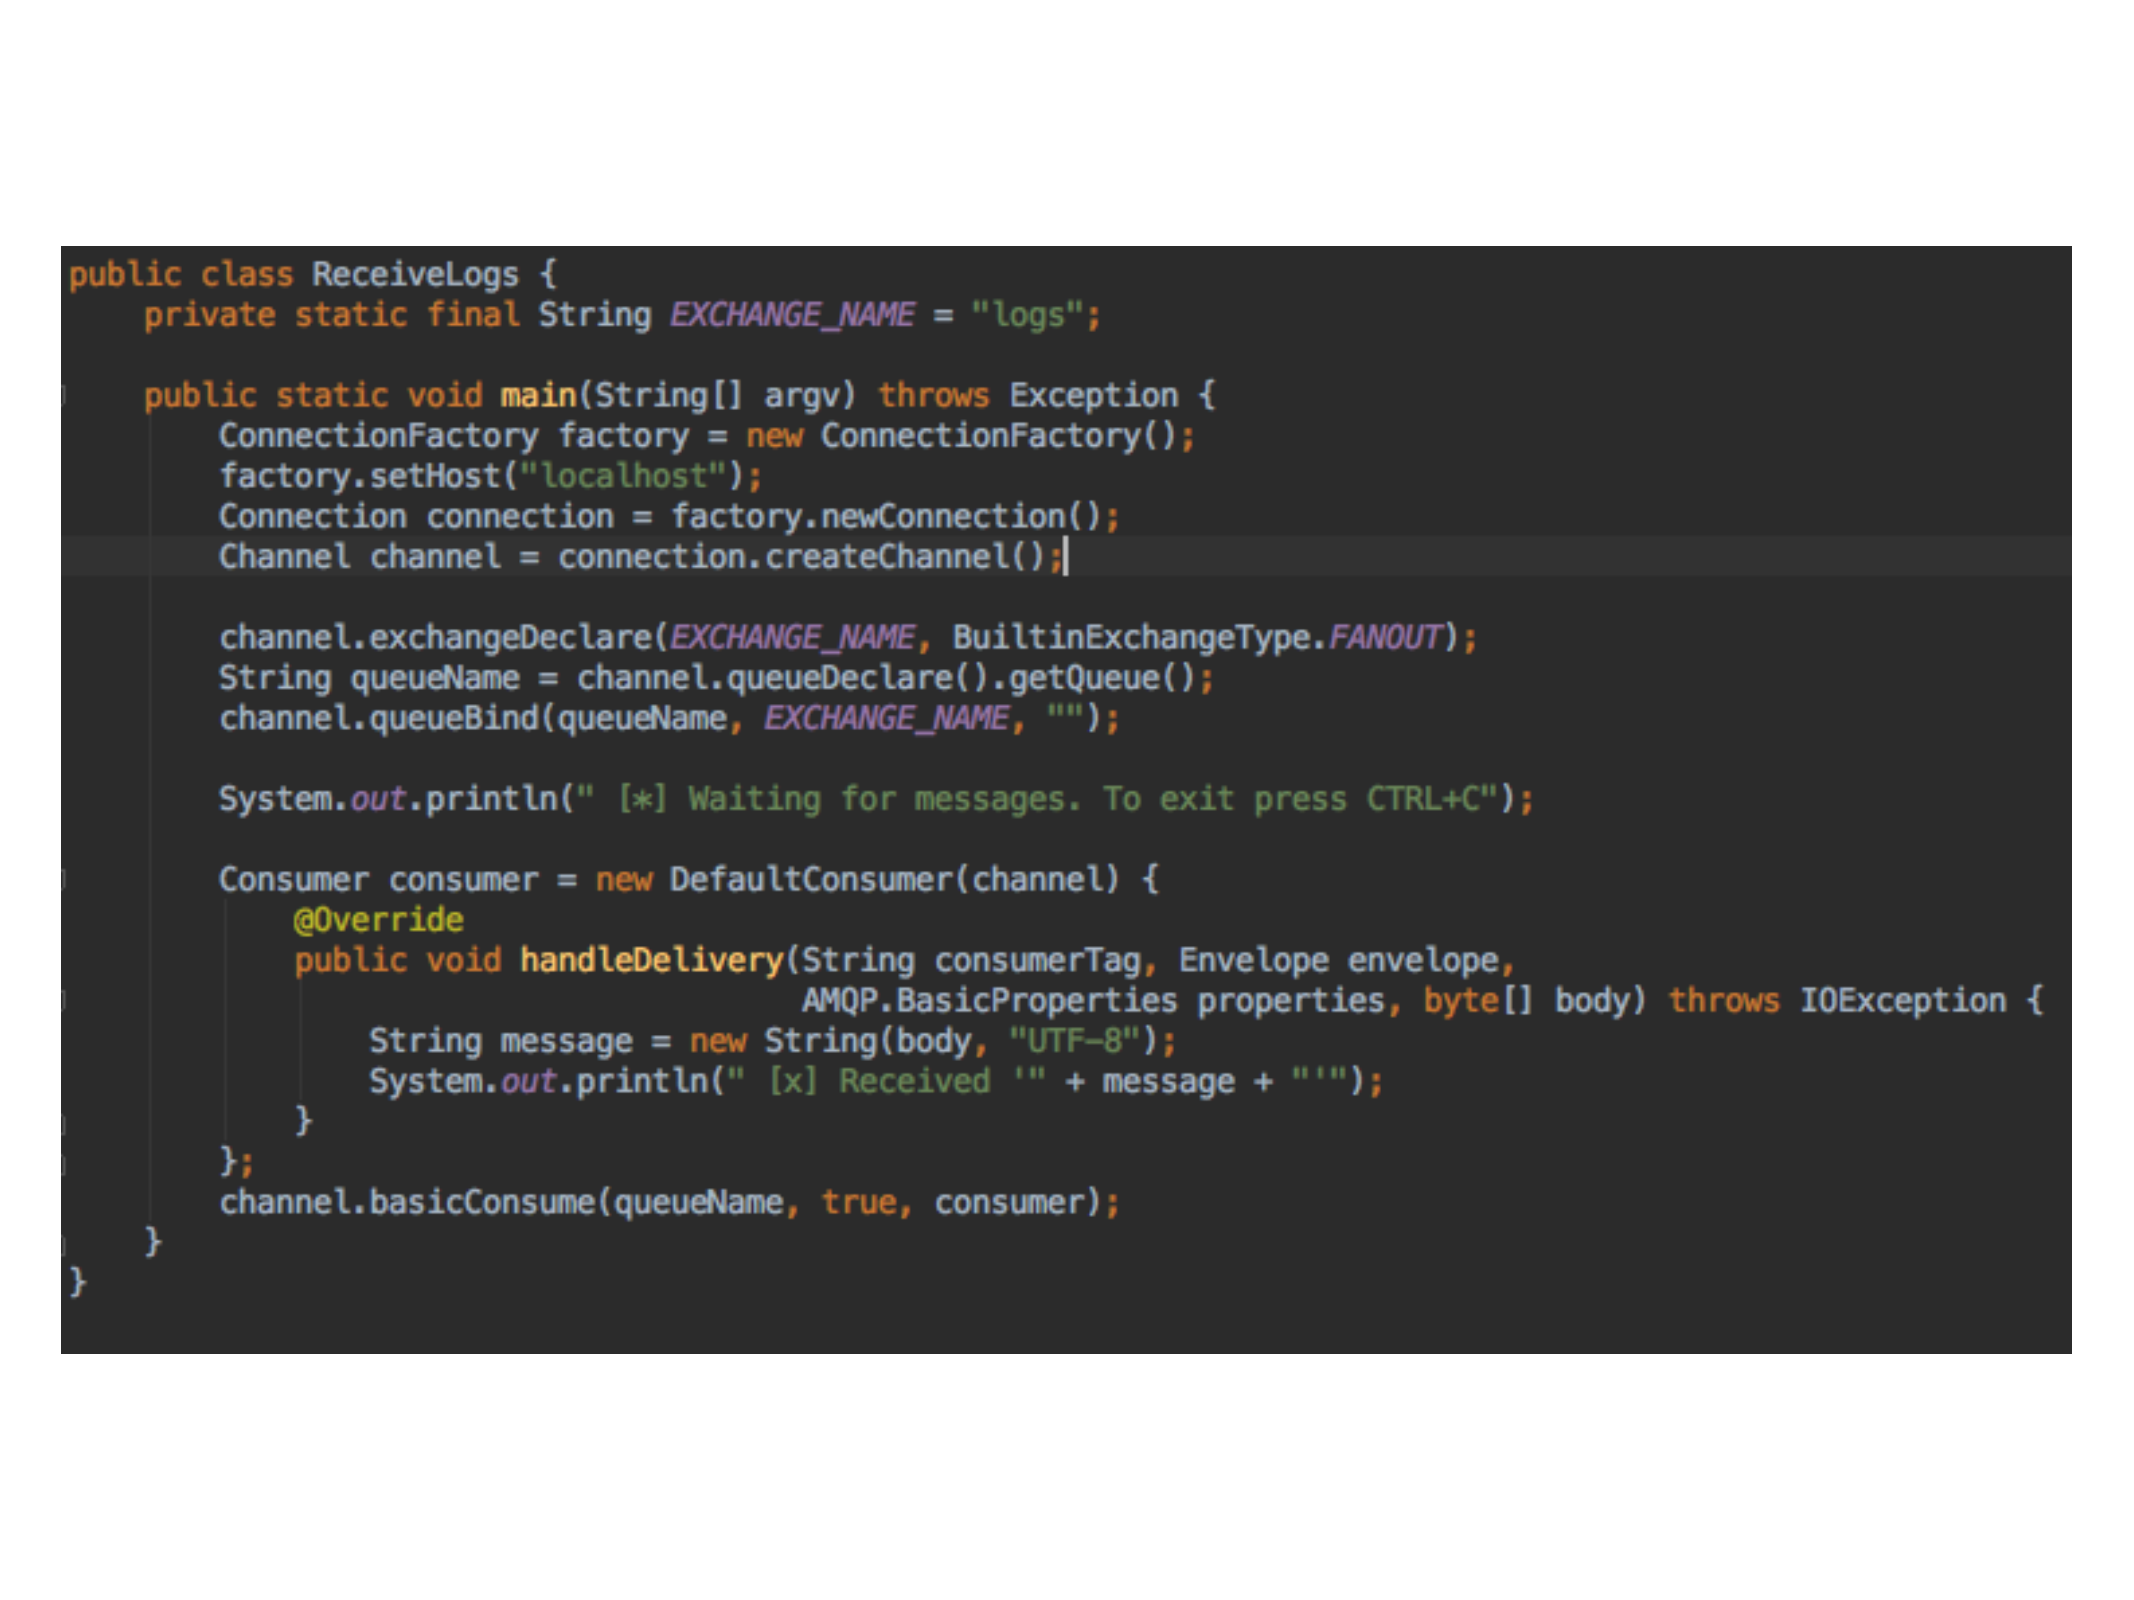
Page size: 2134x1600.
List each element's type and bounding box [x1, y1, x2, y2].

picture [61, 246, 2072, 1354]
